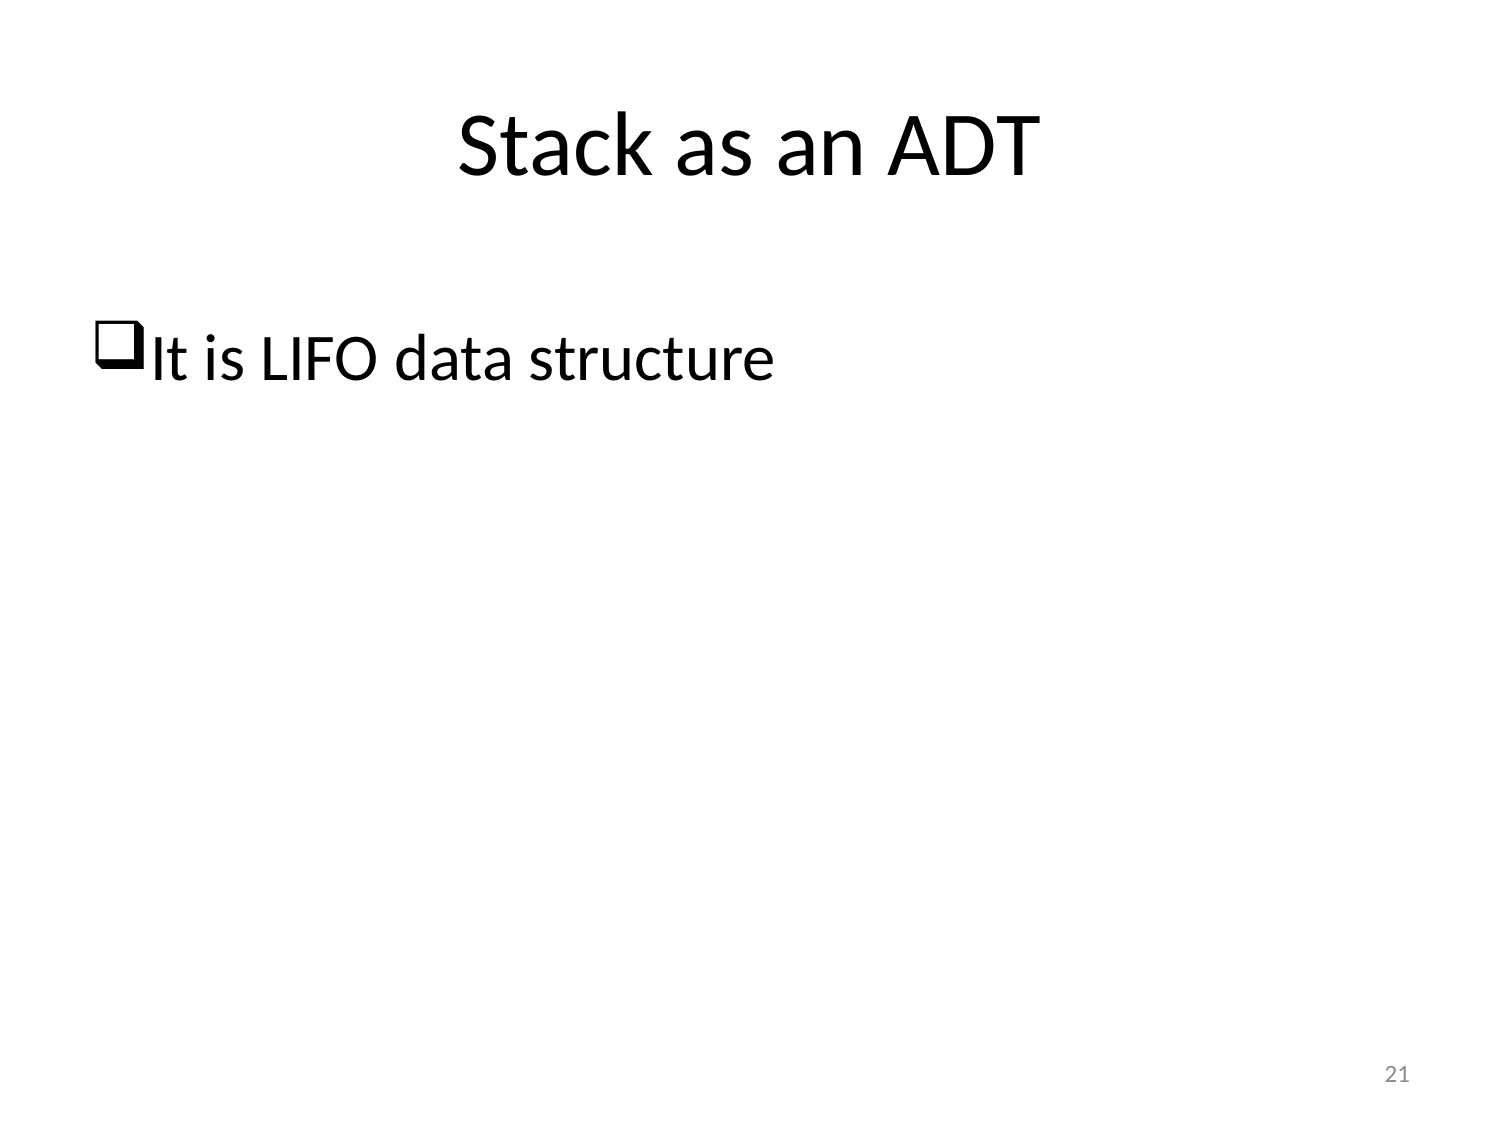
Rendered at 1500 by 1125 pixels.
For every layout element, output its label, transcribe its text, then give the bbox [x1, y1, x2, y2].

slide_number 21 [1074, 1042, 1425, 1103]
list It is LIFO data structure [75, 212, 1425, 1103]
title Stack as an ADT [75, 45, 1425, 212]
